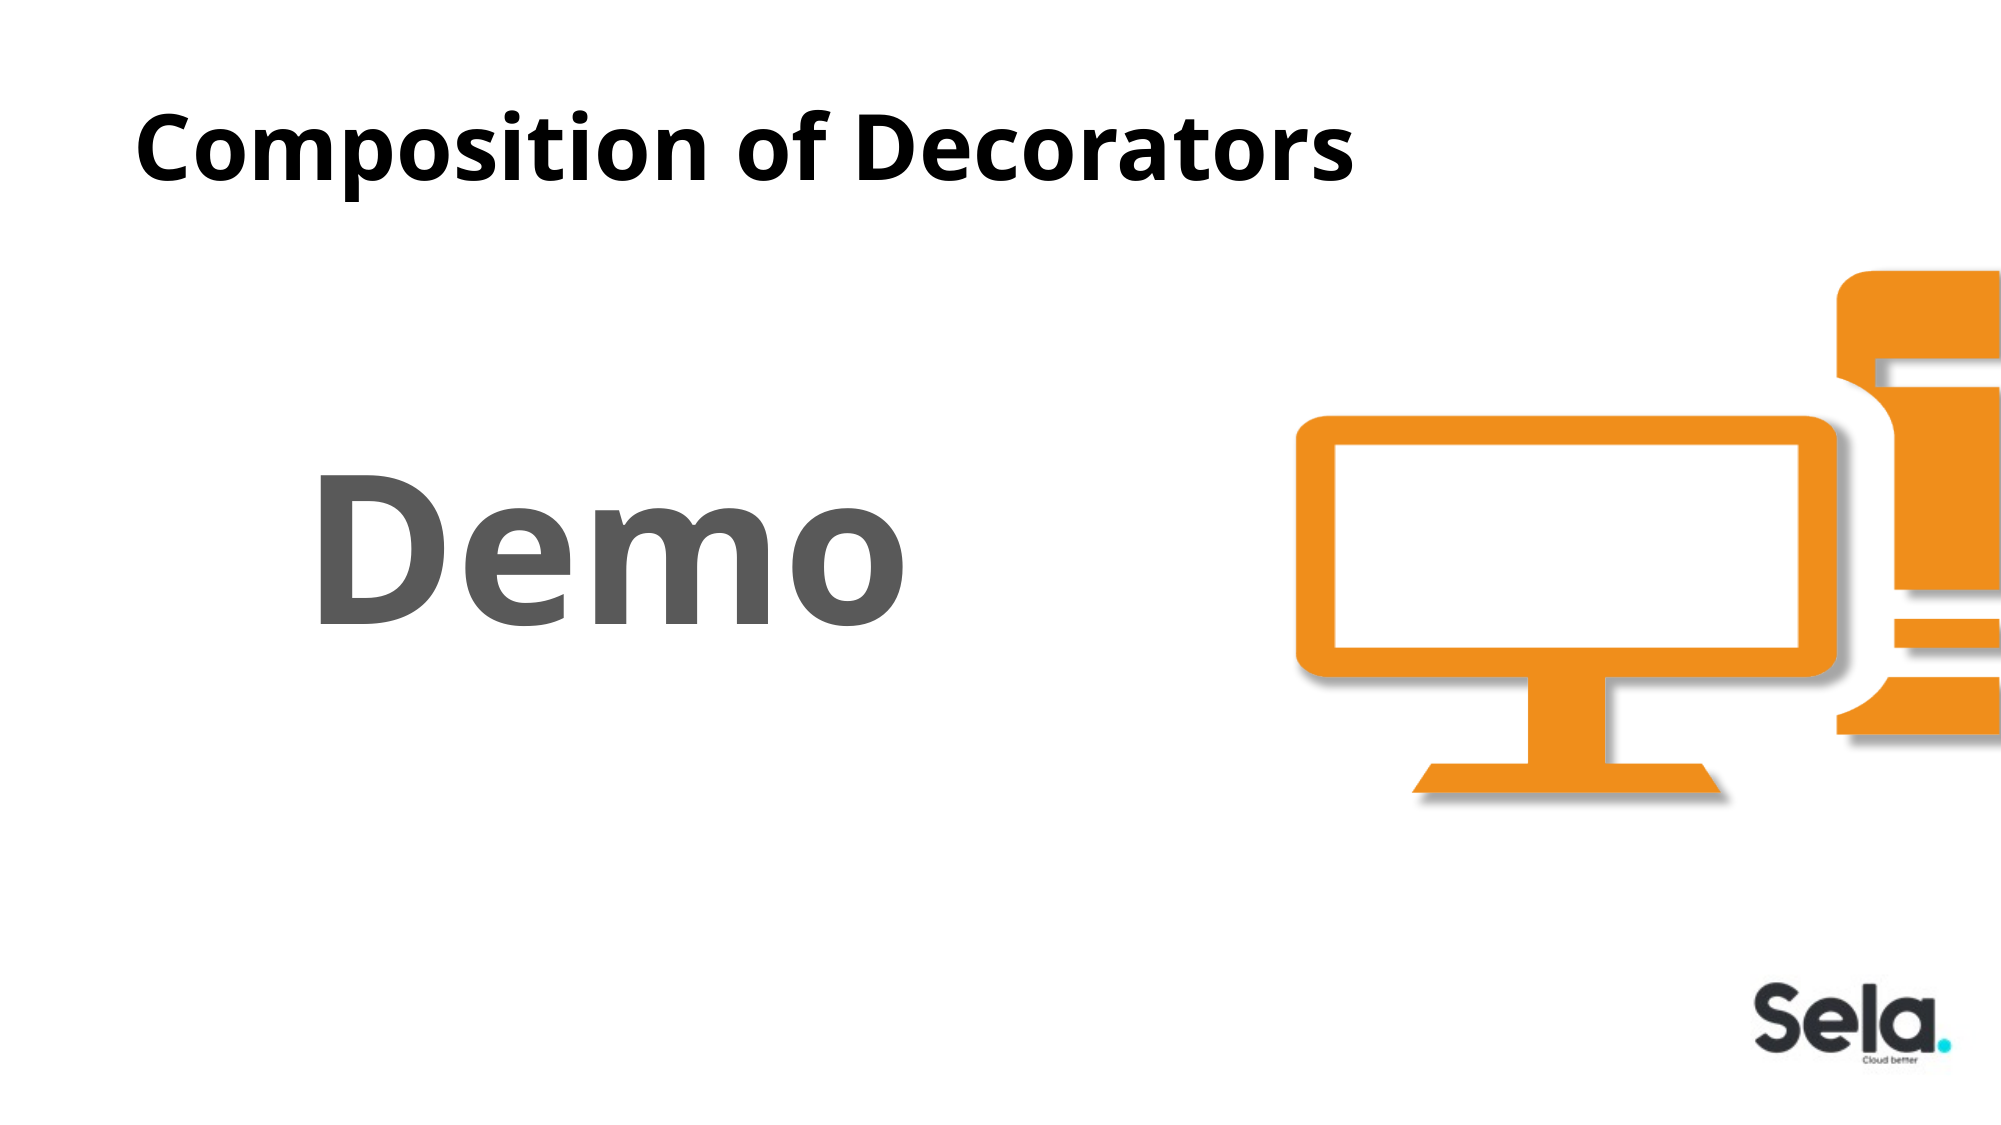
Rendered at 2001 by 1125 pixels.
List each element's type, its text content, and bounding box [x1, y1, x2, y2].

picture [0, 0, 2001, 1125]
title Composition of Decorators [133, 90, 1867, 209]
